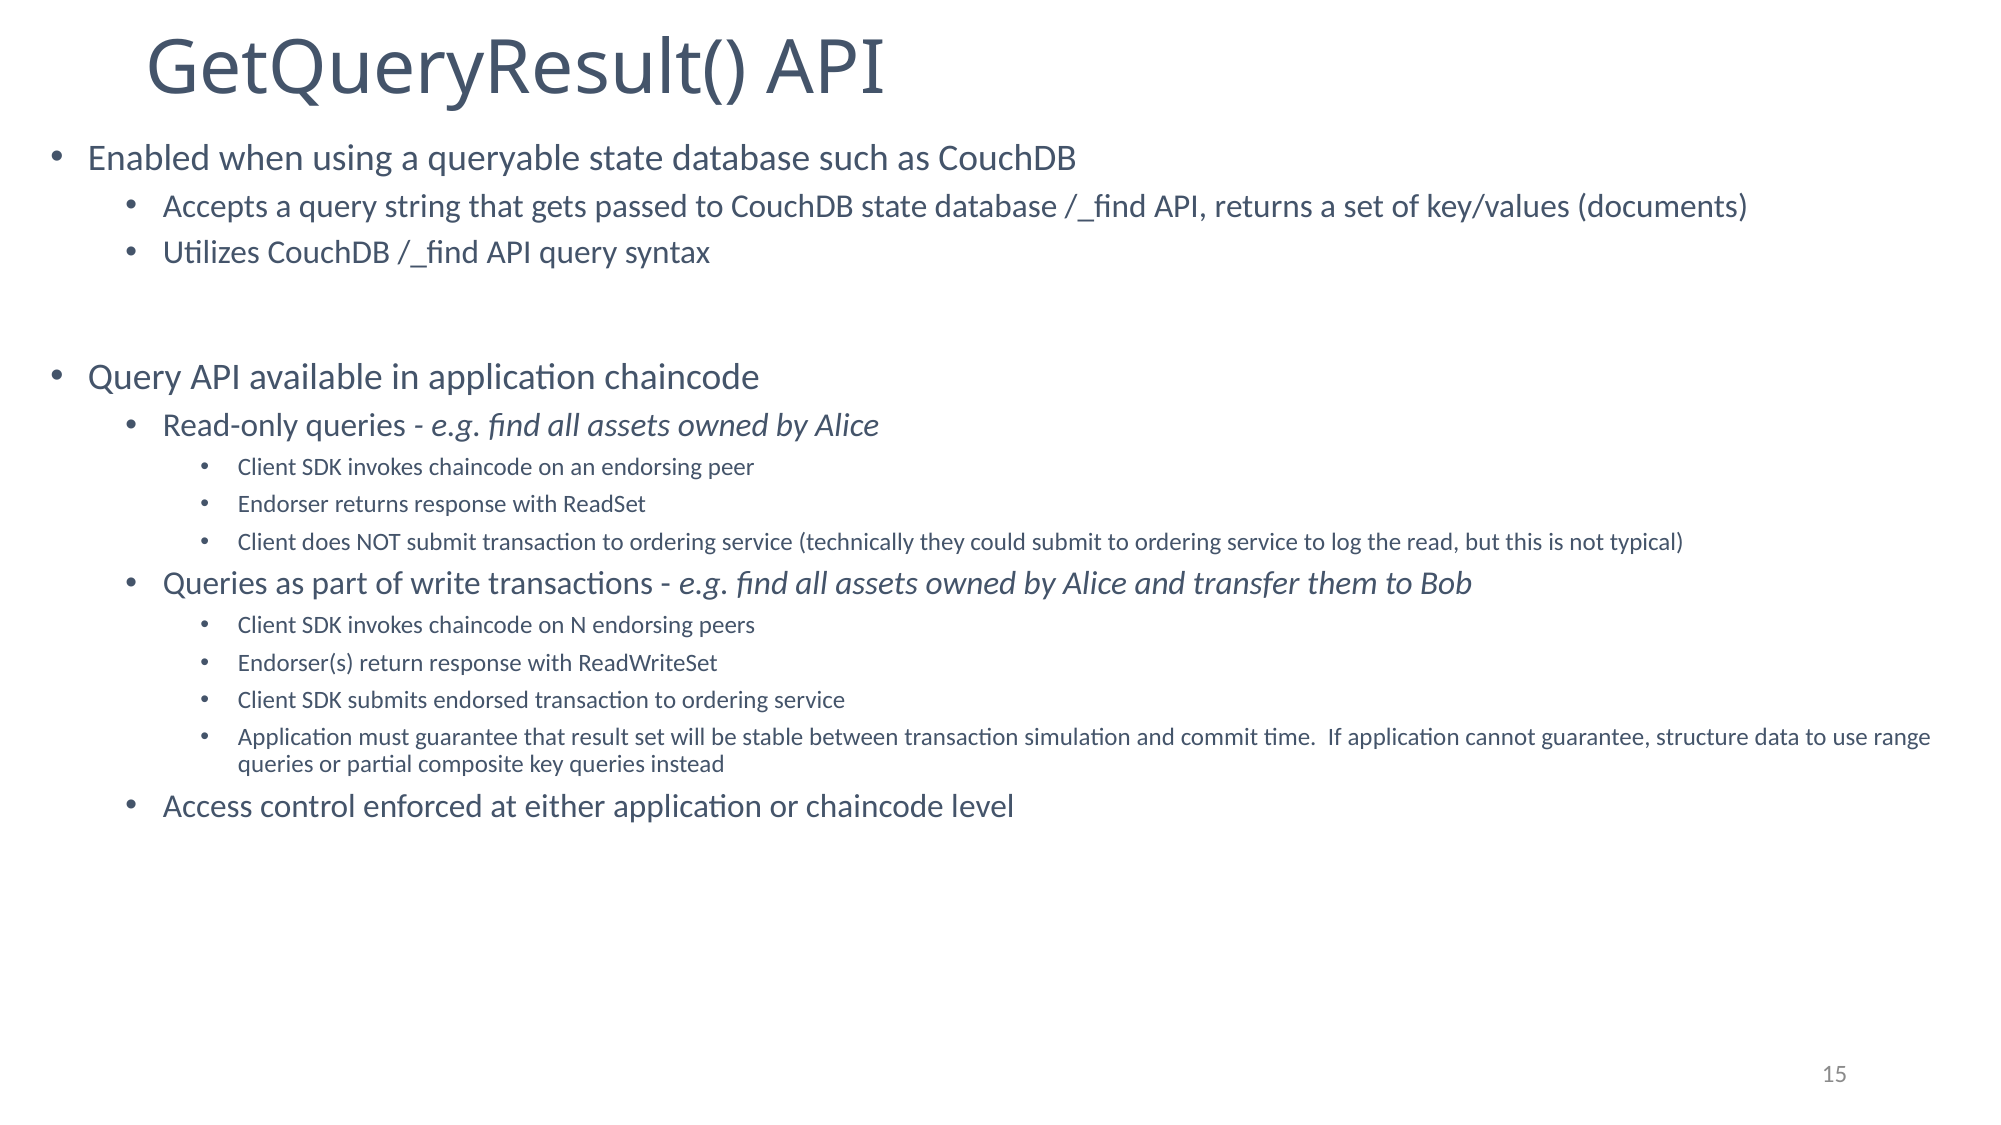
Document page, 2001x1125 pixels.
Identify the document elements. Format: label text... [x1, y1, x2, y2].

slide_number 15 [1412, 1042, 1863, 1103]
title GetQueryResult() API [130, 17, 1647, 121]
list Enabled when using a queryable state database such as CouchDB Accepts a query string that gets passed to CouchDB state database /_find API, returns a set of key/values (documents) Utilizes CouchDB /_find API query syntax Query API available in application chaincode Read-only queries - e.g. find all assets owned by Alice Client SDK invokes chaincode on an endorsing peer Endorser returns response with ReadSet Client does NOT submit transaction to ordering service (technically they could submit to ordering service to log the read, but this is not typical) Queries as part of write transactions - e.g. find all assets owned by Alice and transfer them to Bob Client SDK invokes chaincode on N endorsing peers Endorser(s) return response with ReadWriteSet Client SDK submits endorsed transaction to ordering service Application must guarantee that result set will be stable between transaction simulation and commit time. If application cannot guarantee, structure data to use range queries or partial composite key queries instead Access control enforced at either application or chaincode level [35, 130, 2000, 1078]
